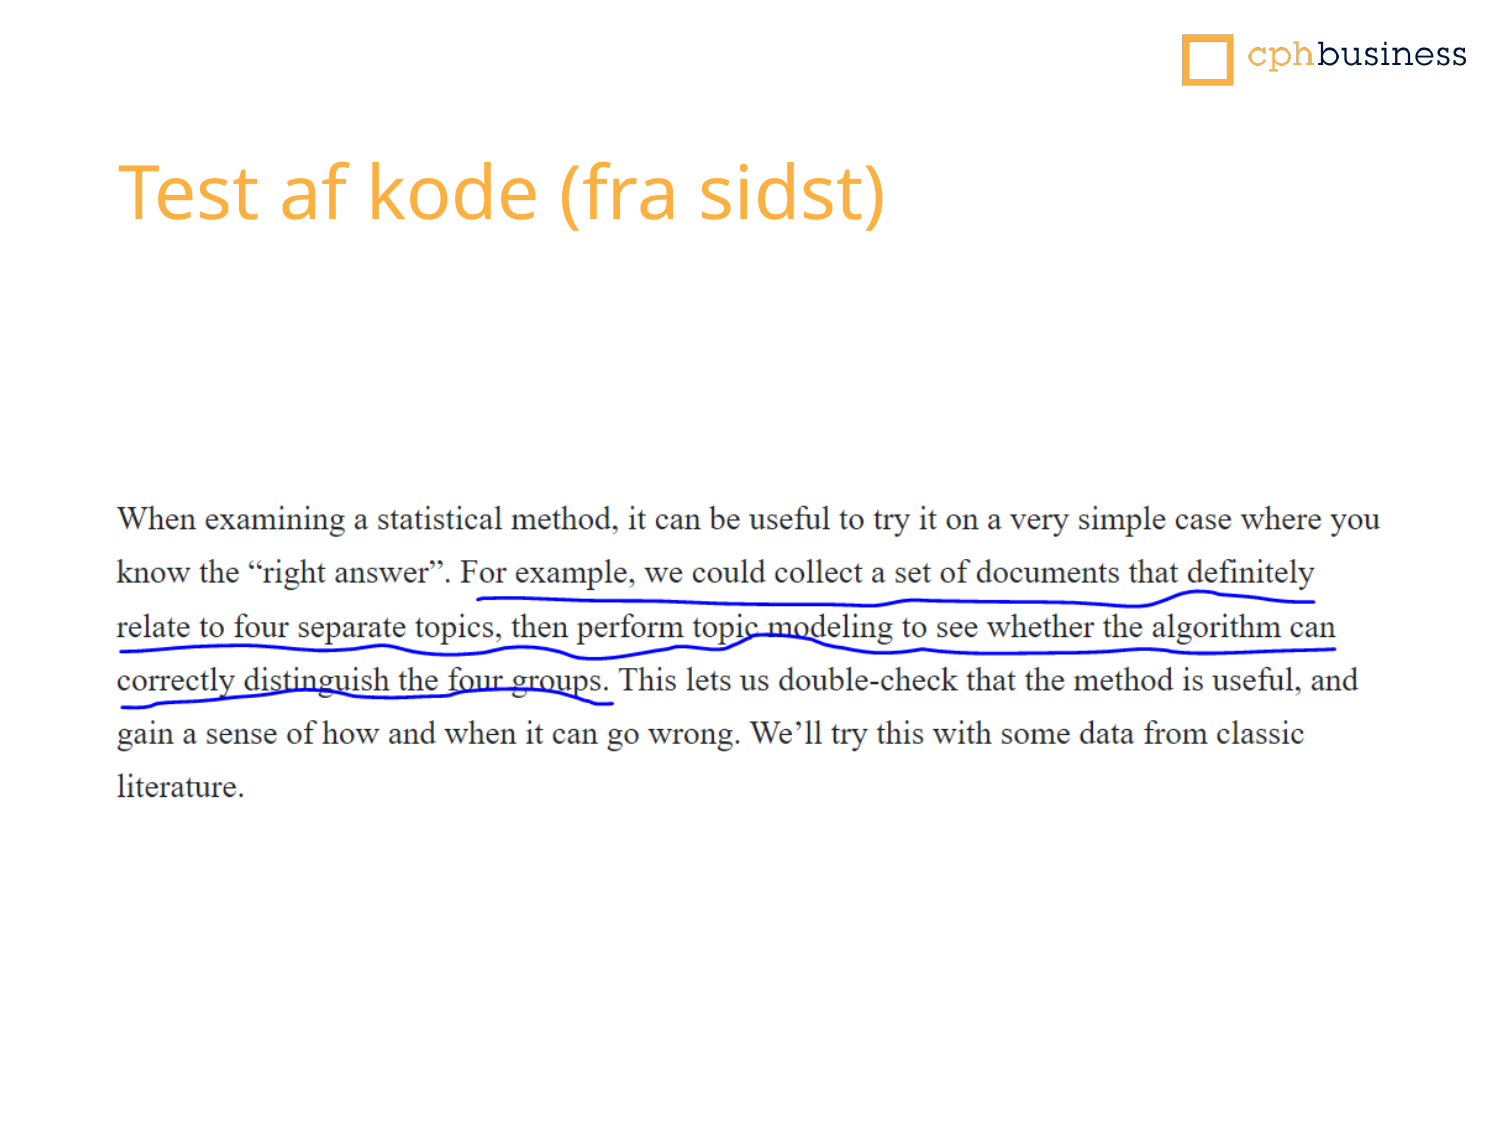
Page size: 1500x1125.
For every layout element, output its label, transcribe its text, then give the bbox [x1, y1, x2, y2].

title Test af kode (fra sidst) [103, 112, 1397, 278]
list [103, 491, 1397, 822]
picture [1131, 0, 1500, 137]
